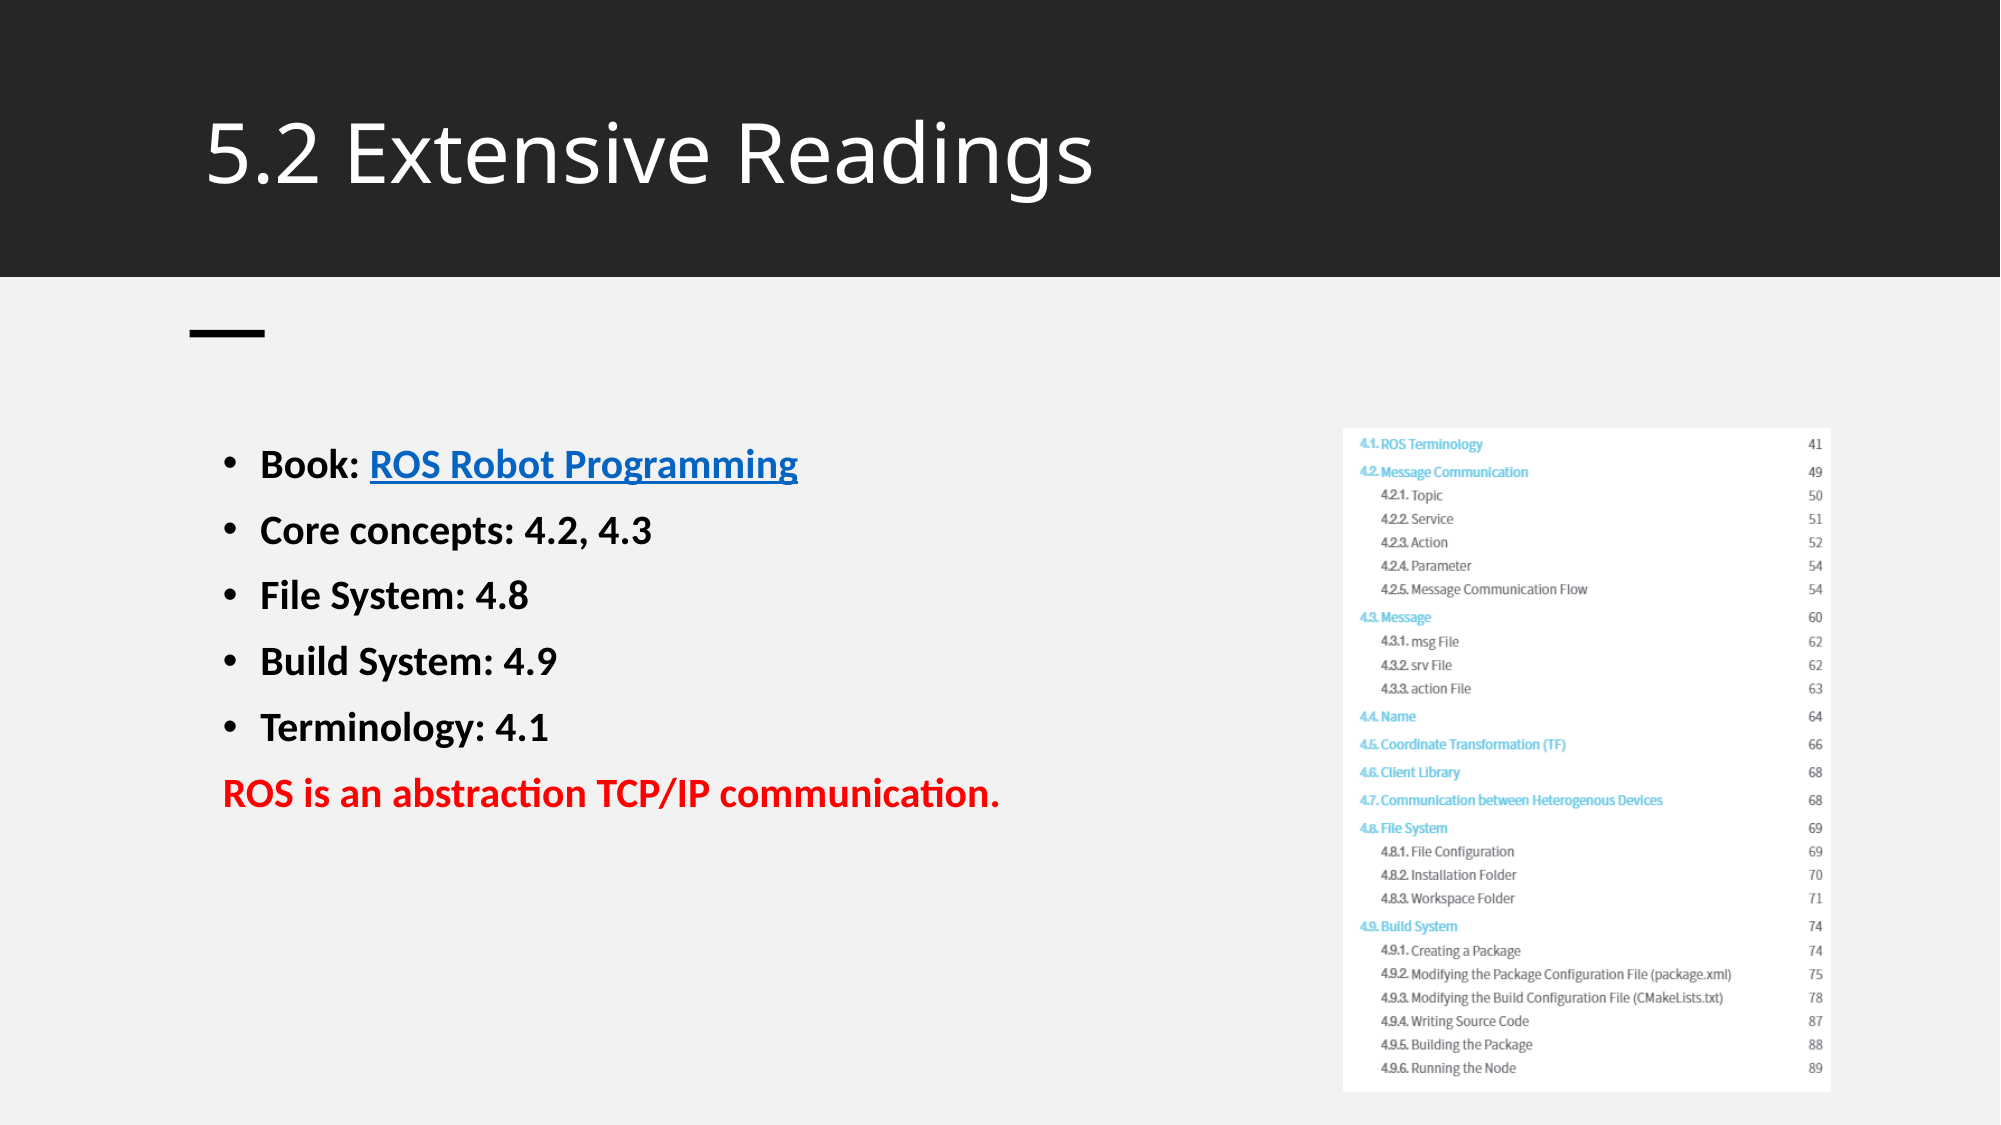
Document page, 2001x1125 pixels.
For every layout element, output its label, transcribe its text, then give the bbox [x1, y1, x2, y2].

text_box [0, 0, 2000, 276]
picture [1343, 428, 1831, 1092]
text_box [0, 276, 2000, 1125]
title 5.2 Extensive Readings [189, 104, 1812, 253]
list Book: ROS Robot Programming Core concepts: 4.2, 4.3 File System: 4.8 Build System: 4.9 Terminology: 4.1 ROS is an abstraction TCP/IP communication. [207, 363, 1829, 1080]
text_box [189, 329, 266, 338]
